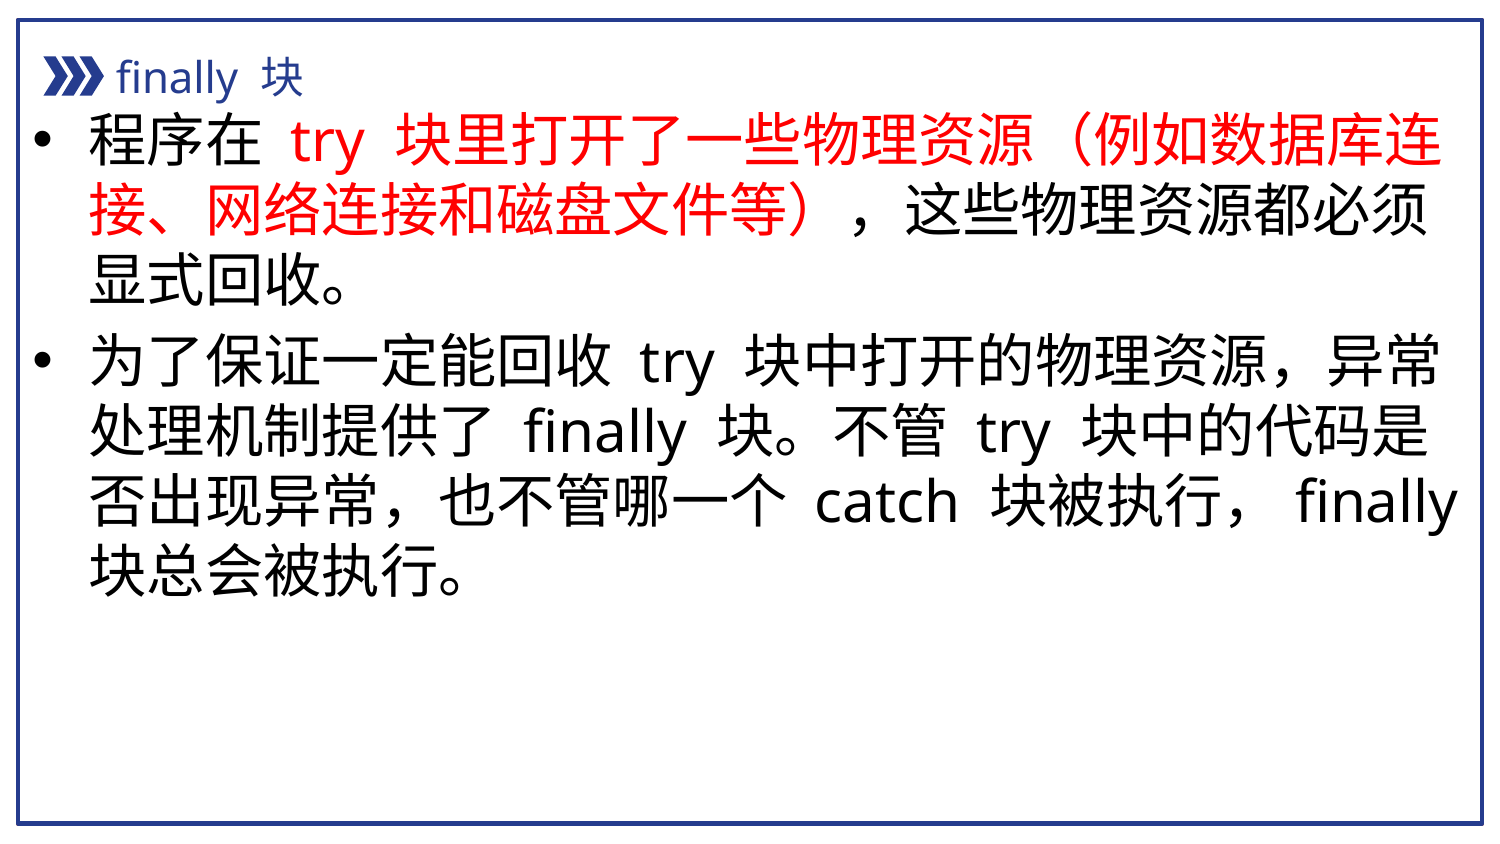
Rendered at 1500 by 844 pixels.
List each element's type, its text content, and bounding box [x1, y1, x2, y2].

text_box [43, 41, 311, 111]
text_box 程序在 try 块里打开了一些物理资源（例如数据库连接、网络连接和磁盘文件等），这些物理资源都必须显式回收。 为了保证一定能回收 try 块中打开的物理资源，异常处理机制提供了 finally 块。不管 try 块中的代码是否出现异常，也不管哪一个 catch 块被执行，finally 块总会被执行。 [17, 95, 1483, 824]
text_box [16, 18, 1484, 826]
